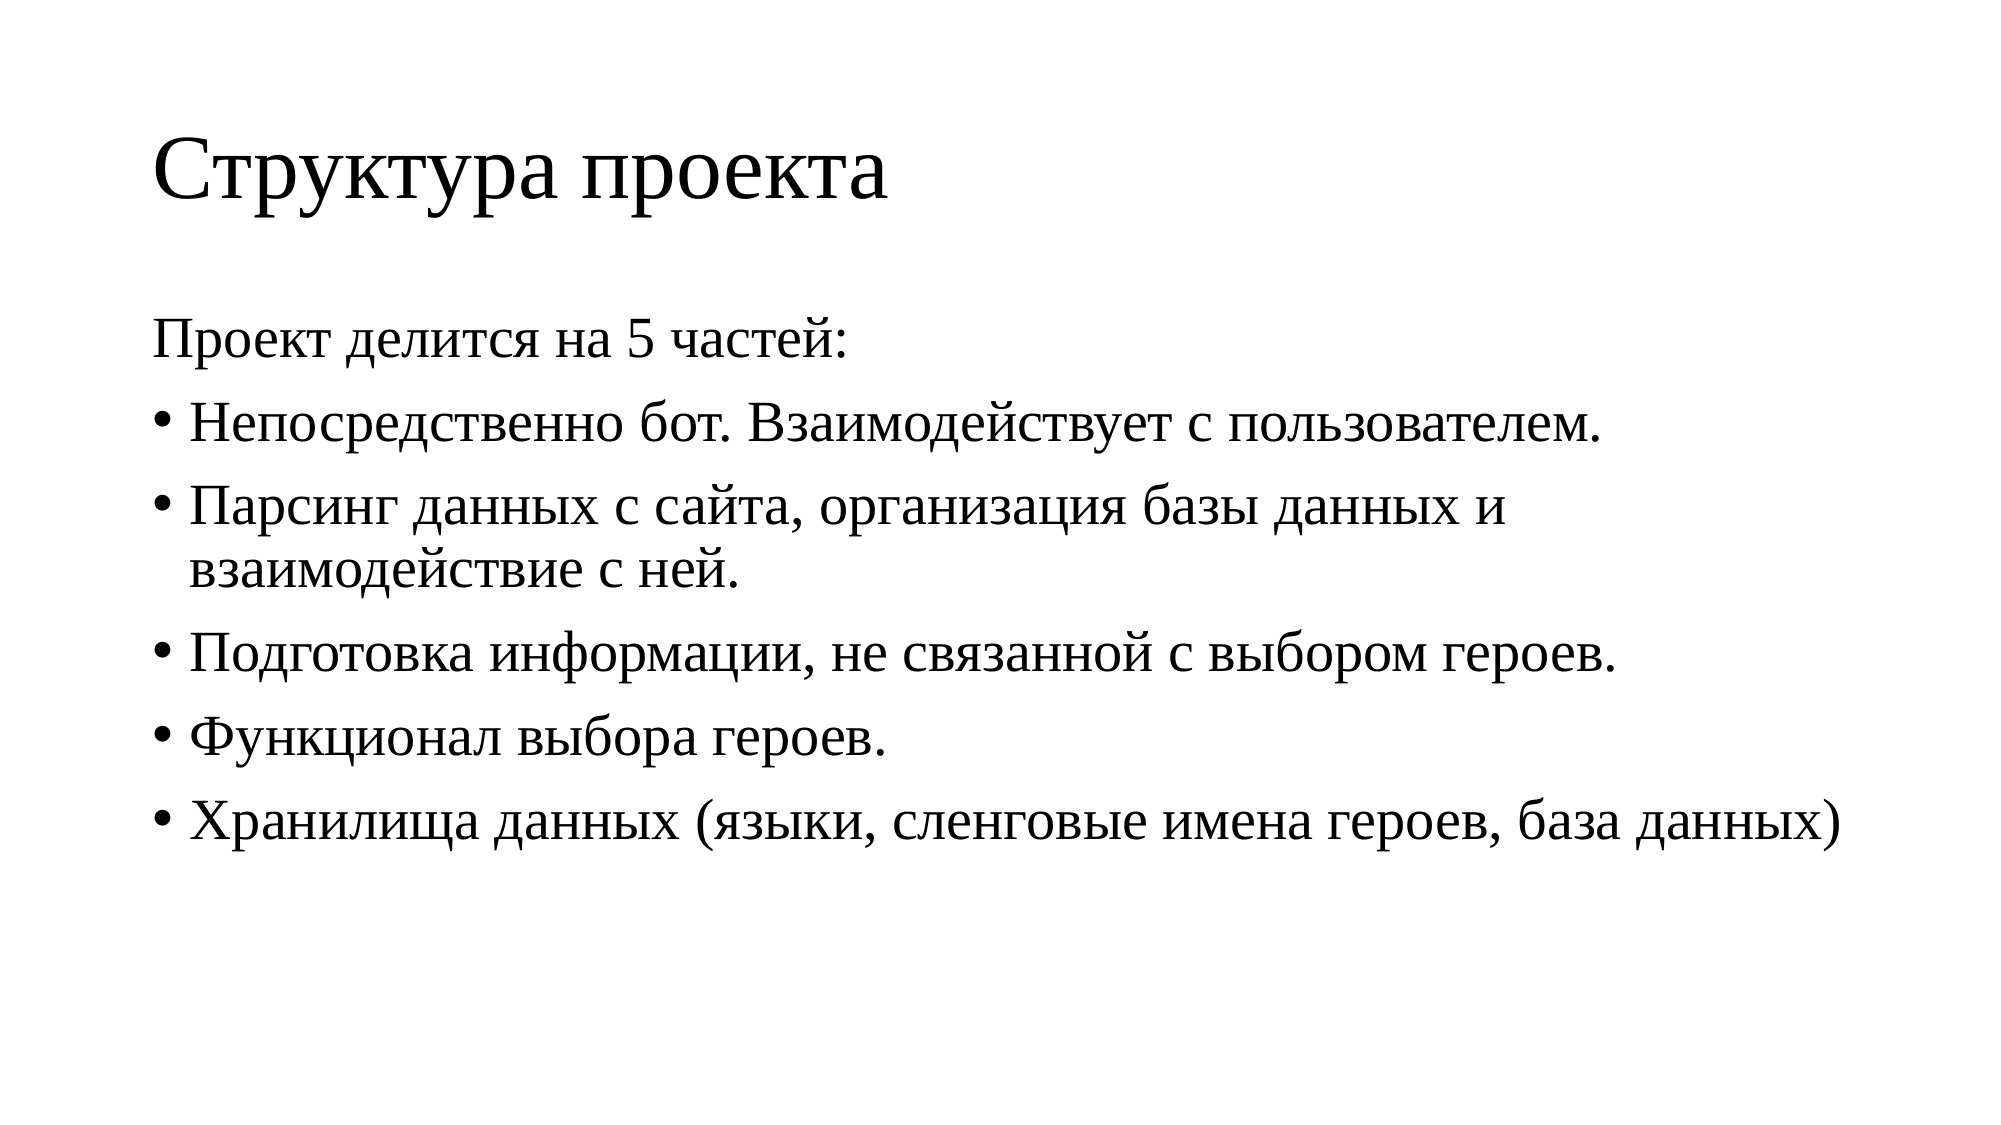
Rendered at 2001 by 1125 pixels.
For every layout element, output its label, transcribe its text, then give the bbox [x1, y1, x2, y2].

list Проект делится на 5 частей: Непосредственно бот. Взаимодействует с пользователем. Парсинг данных с сайта, организация базы данных и взаимодействие с ней. Подготовка информации, не связанной с выбором героев. Функционал выбора героев. Хранилища данных (языки, сленговые имена героев, база данных) [137, 299, 1863, 1014]
title Структура проекта [137, 59, 1863, 278]
